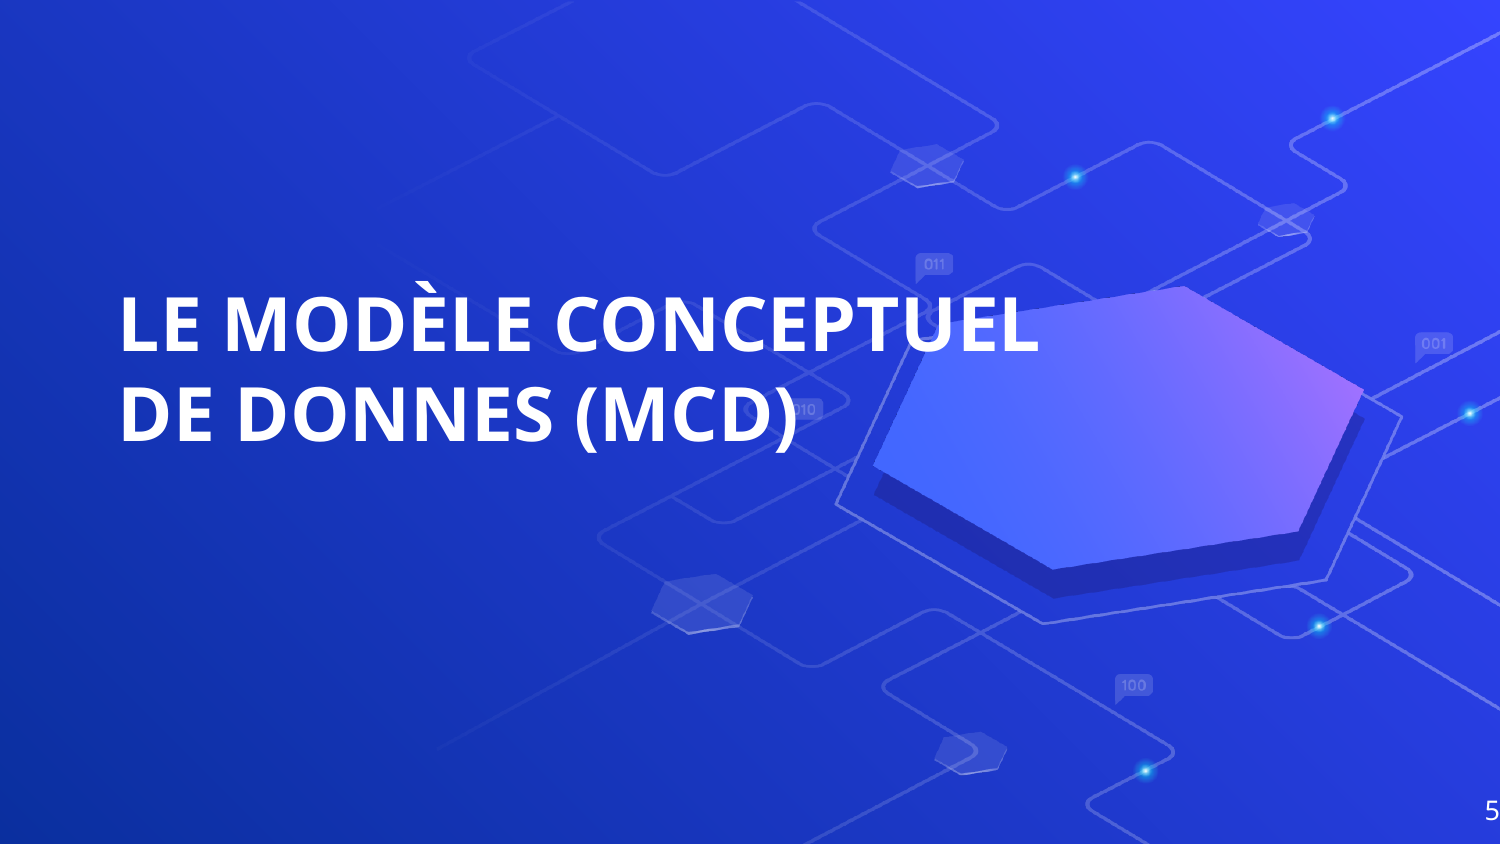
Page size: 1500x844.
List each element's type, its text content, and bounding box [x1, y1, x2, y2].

picture [0, 0, 1500, 844]
title LE MODÈLE CONCEPTUEL DE DONNES (MCD) [117, 215, 1097, 517]
slide_number 5 [1409, 779, 1500, 844]
